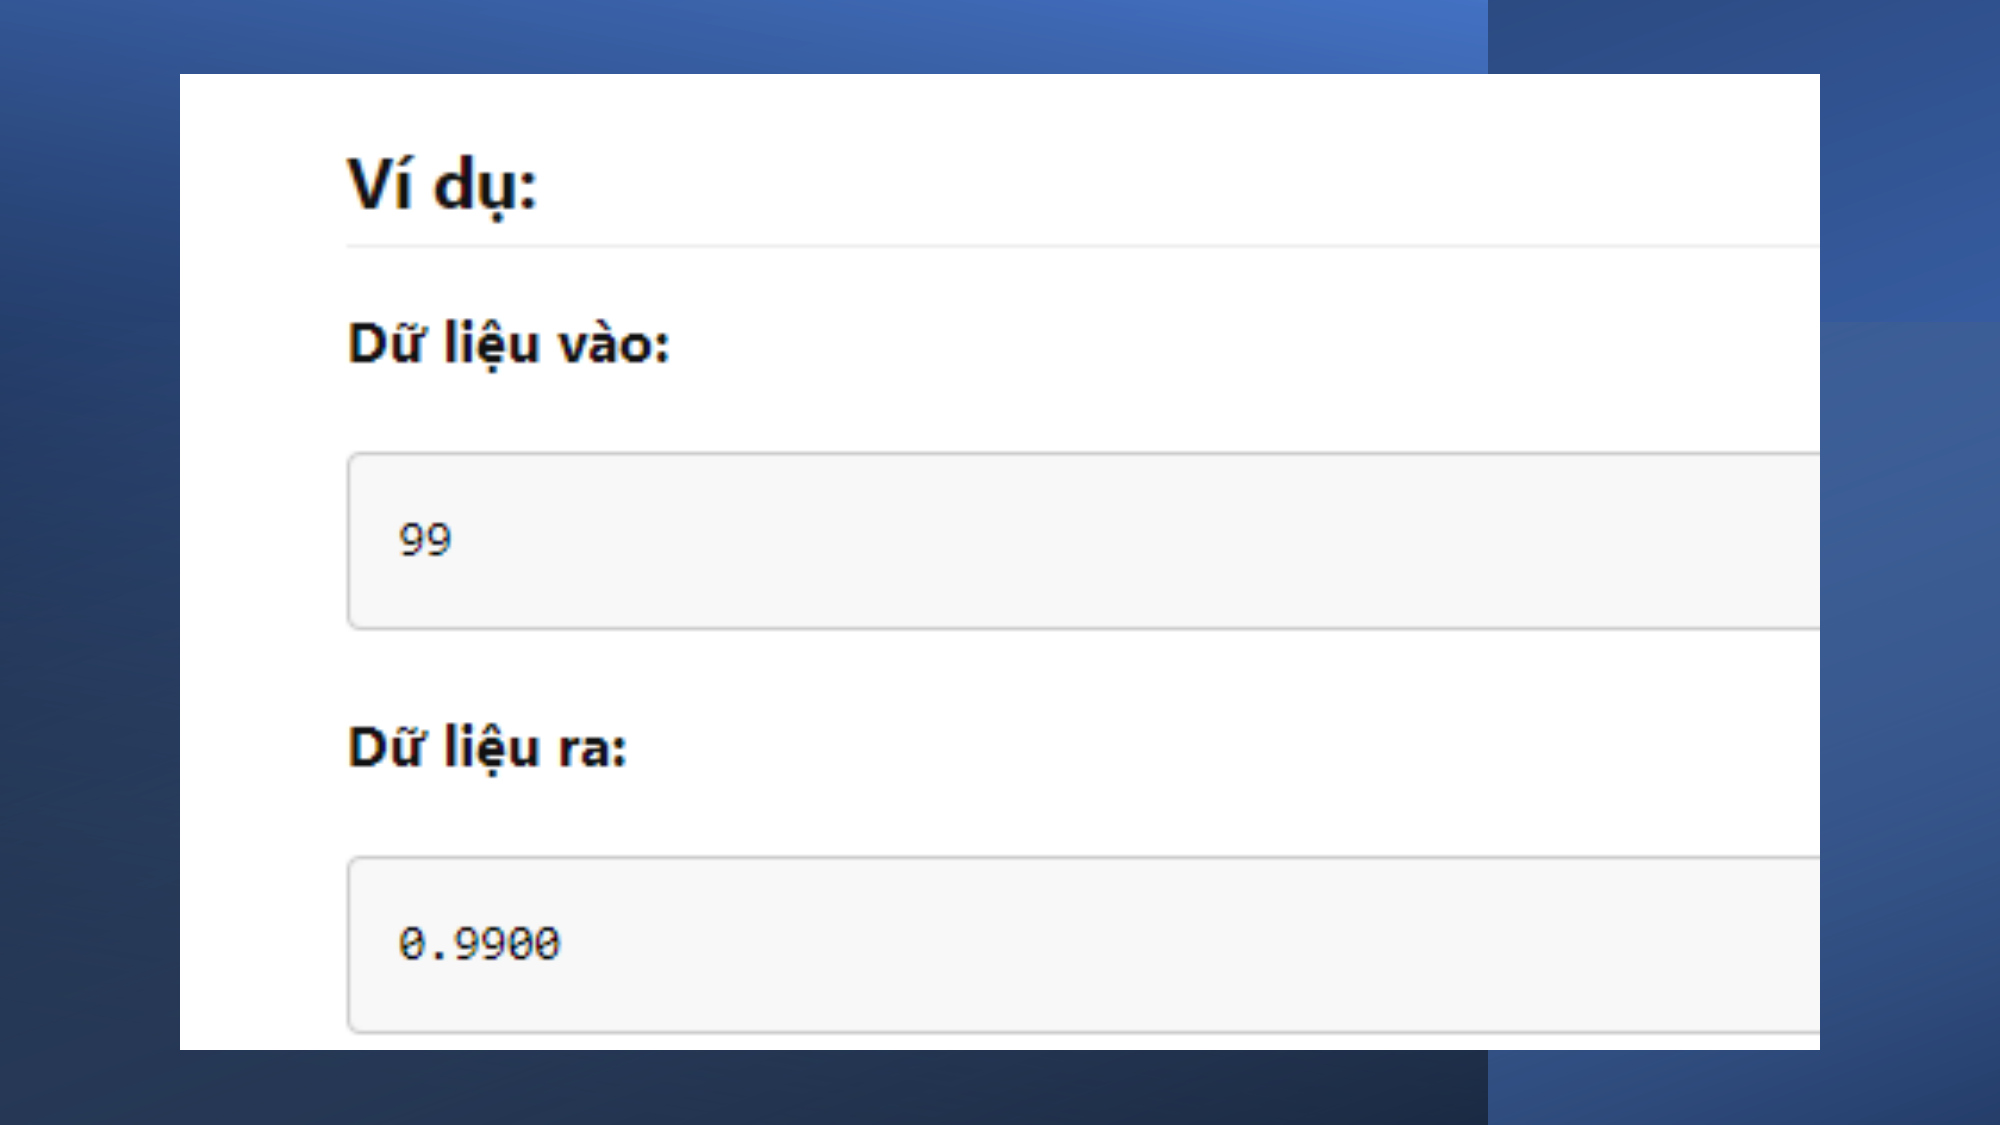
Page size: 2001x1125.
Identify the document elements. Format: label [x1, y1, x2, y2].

text_box [0, 321, 2000, 1125]
text_box [0, 0, 1489, 321]
text_box [1489, 0, 2000, 321]
picture [180, 74, 1820, 1050]
